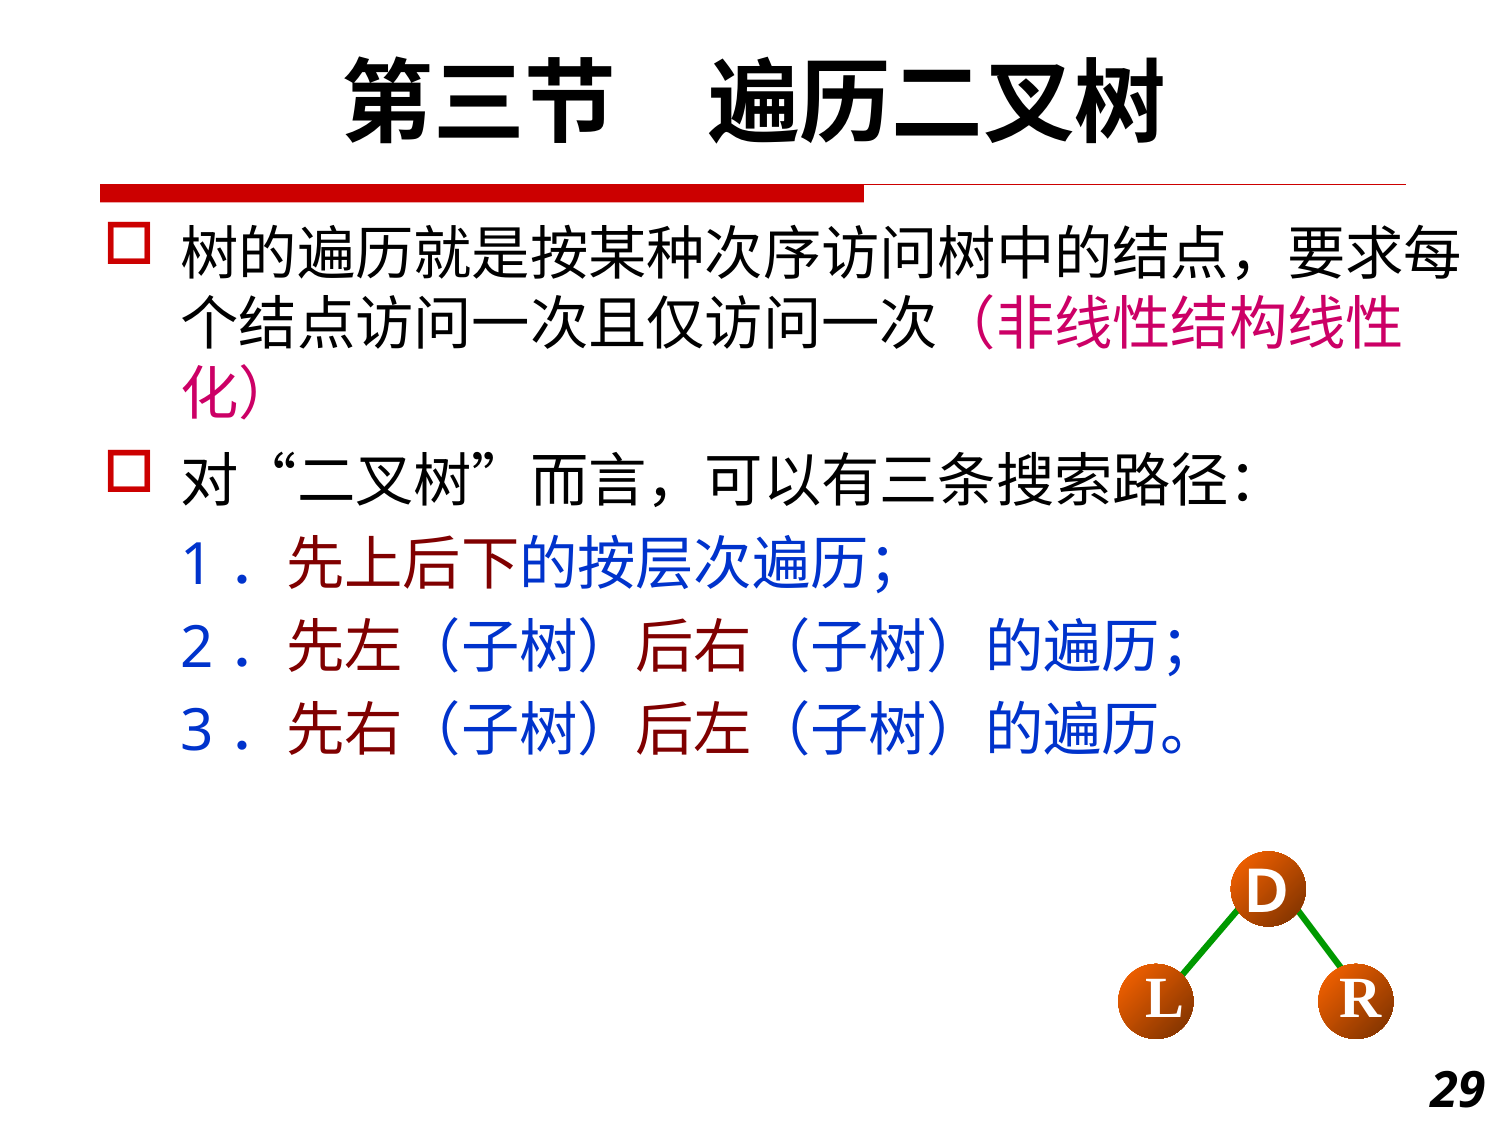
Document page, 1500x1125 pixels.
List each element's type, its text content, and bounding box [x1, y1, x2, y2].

list 树的遍历就是按某种次序访问树中的结点，要求每个结点访问一次且仅访问一次（非线性结构线性化） 对“二叉树”而言，可以有三条搜索路径： 1．先上后下的按层次遍历； 2．先左（子树）后右（子树）的遍历； 3．先右（子树）后左（子树）的遍历。 [88, 208, 1500, 949]
text_box 第三节 遍历二叉树 [60, 36, 1448, 162]
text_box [1118, 845, 1397, 1040]
text_box 29 [1400, 1049, 1500, 1125]
